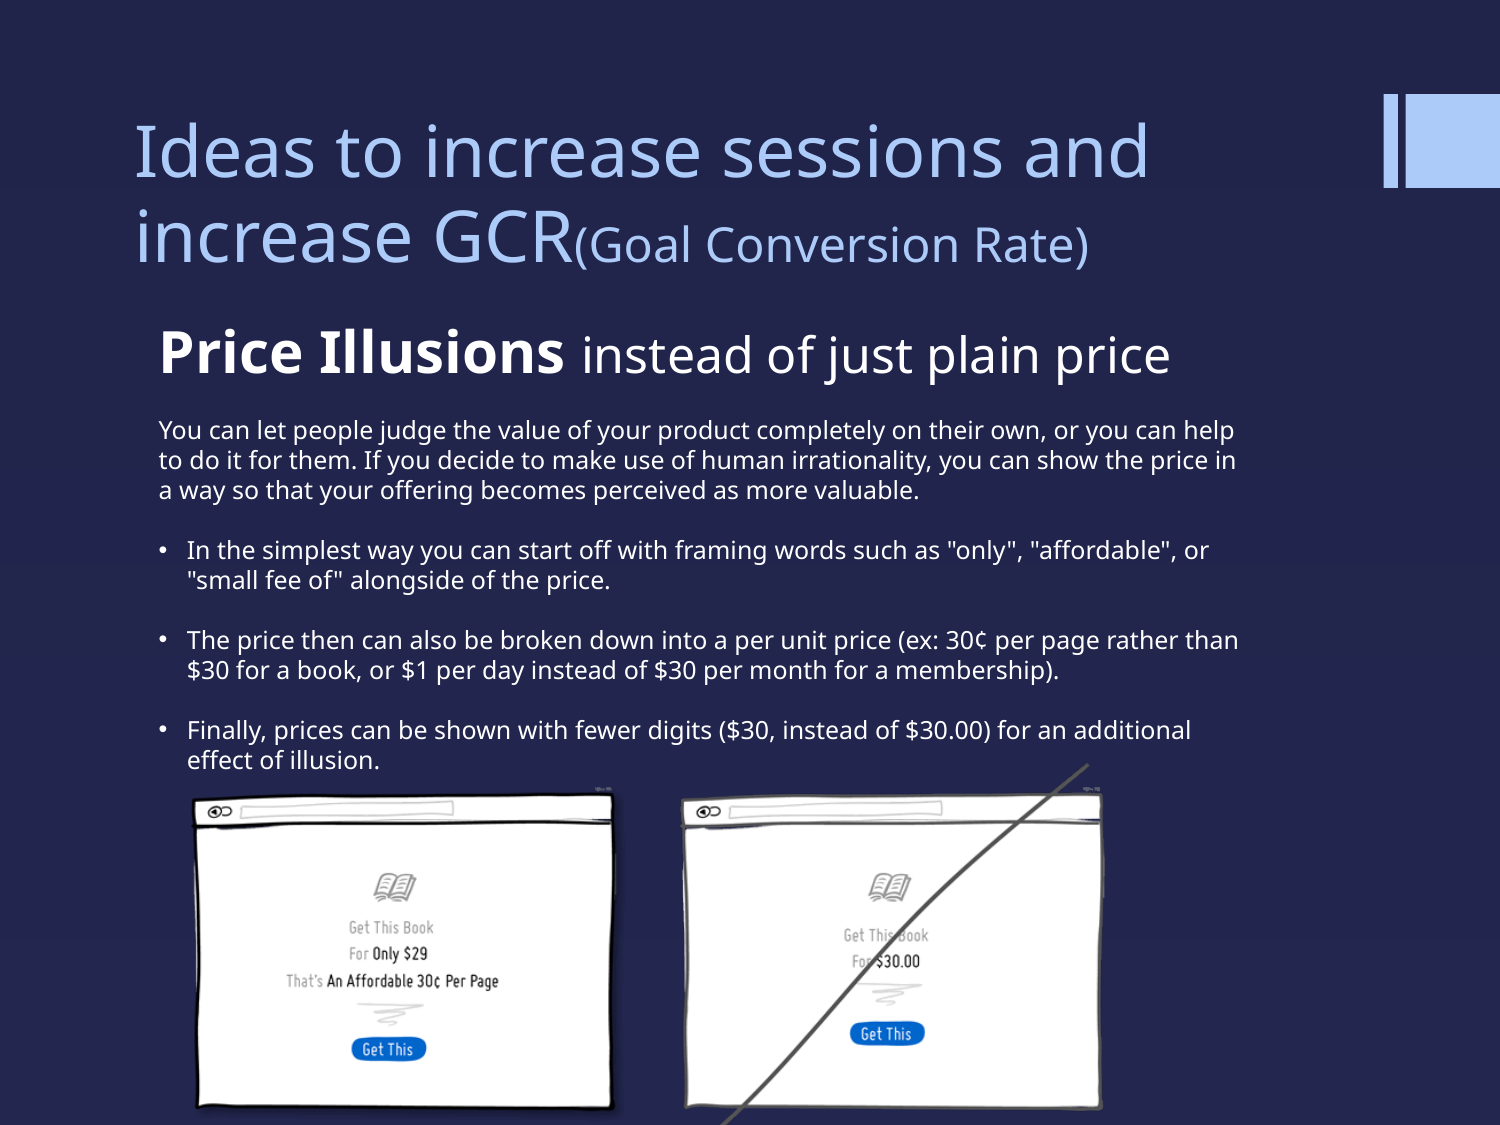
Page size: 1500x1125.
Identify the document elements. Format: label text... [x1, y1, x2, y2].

picture [189, 762, 1106, 1125]
title Ideas to increase sessions and increase GCR(Goal Conversion Rate) [119, 95, 1320, 285]
text_box Price Illusions instead of just plain price You can let people judge the value of your product completely on their own, or you can help to do it for them. If you decide to make use of human irrationality, you can show the price in a way so that your offering becomes perceived as more valuable. In the simplest way you can start off with framing words such as "only", "affordable", or "small fee of" alongside of the price. The price then can also be broken down into a per unit price (ex: 30¢ per page rather than $30 for a book, or $1 per day instead of $30 per month for a membership). Finally, prices can be shown with fewer digits ($30, instead of $30.00) for an additional effect of illusion. [143, 307, 1270, 782]
